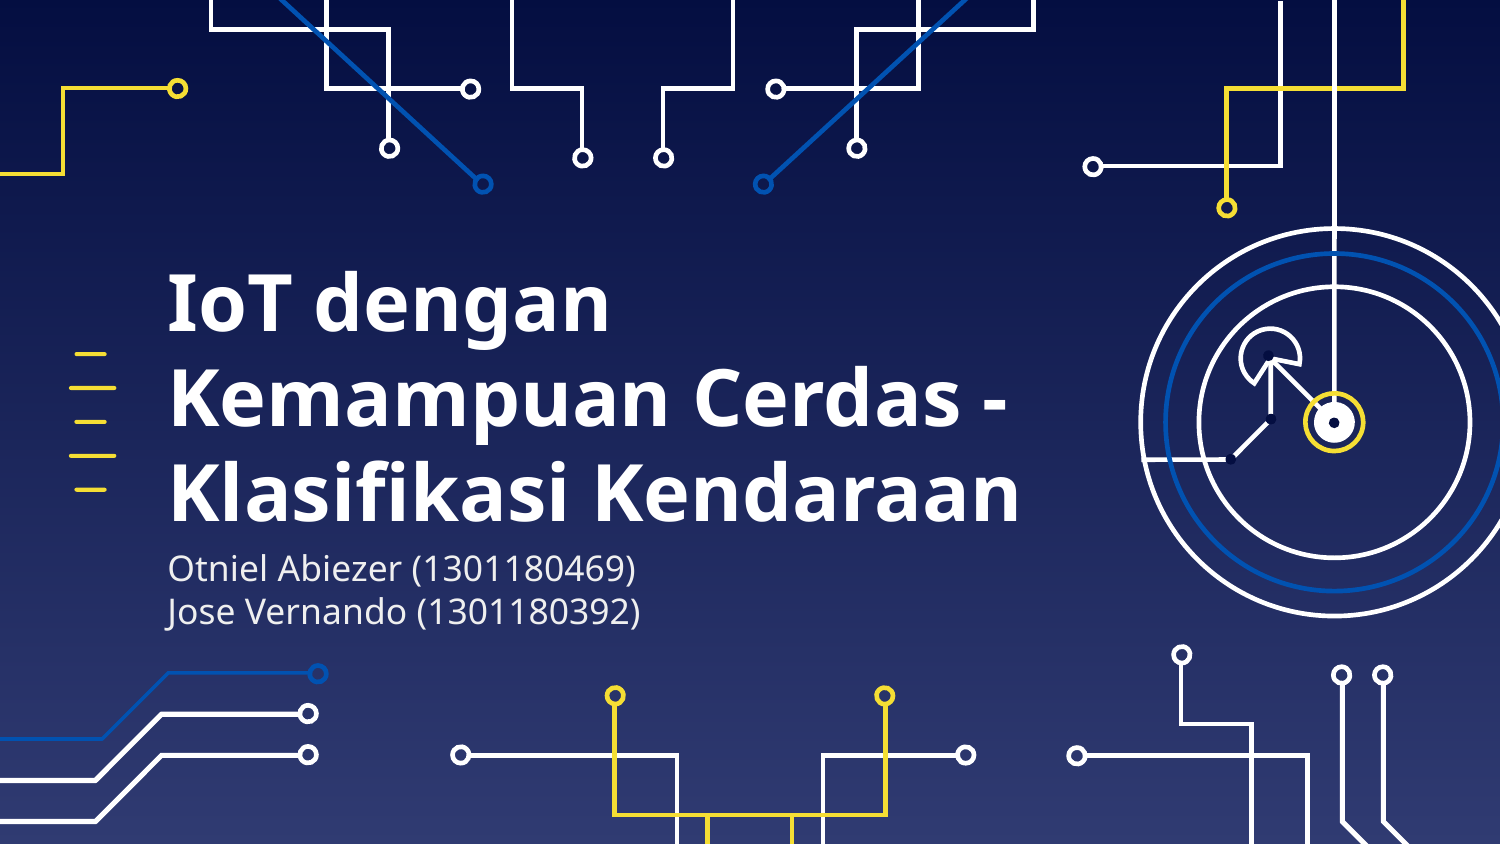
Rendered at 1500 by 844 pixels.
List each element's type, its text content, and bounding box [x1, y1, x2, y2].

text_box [122, 0, 492, 196]
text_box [754, 0, 1124, 196]
title IoT dengan Kemampuan Cerdas - Klasifikasi Kendaraan [152, 241, 1059, 548]
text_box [0, 665, 327, 824]
subtitle Otniel Abiezer (1301180469) Jose Vernando (1301180392) [152, 547, 974, 674]
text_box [1064, 71, 1500, 612]
